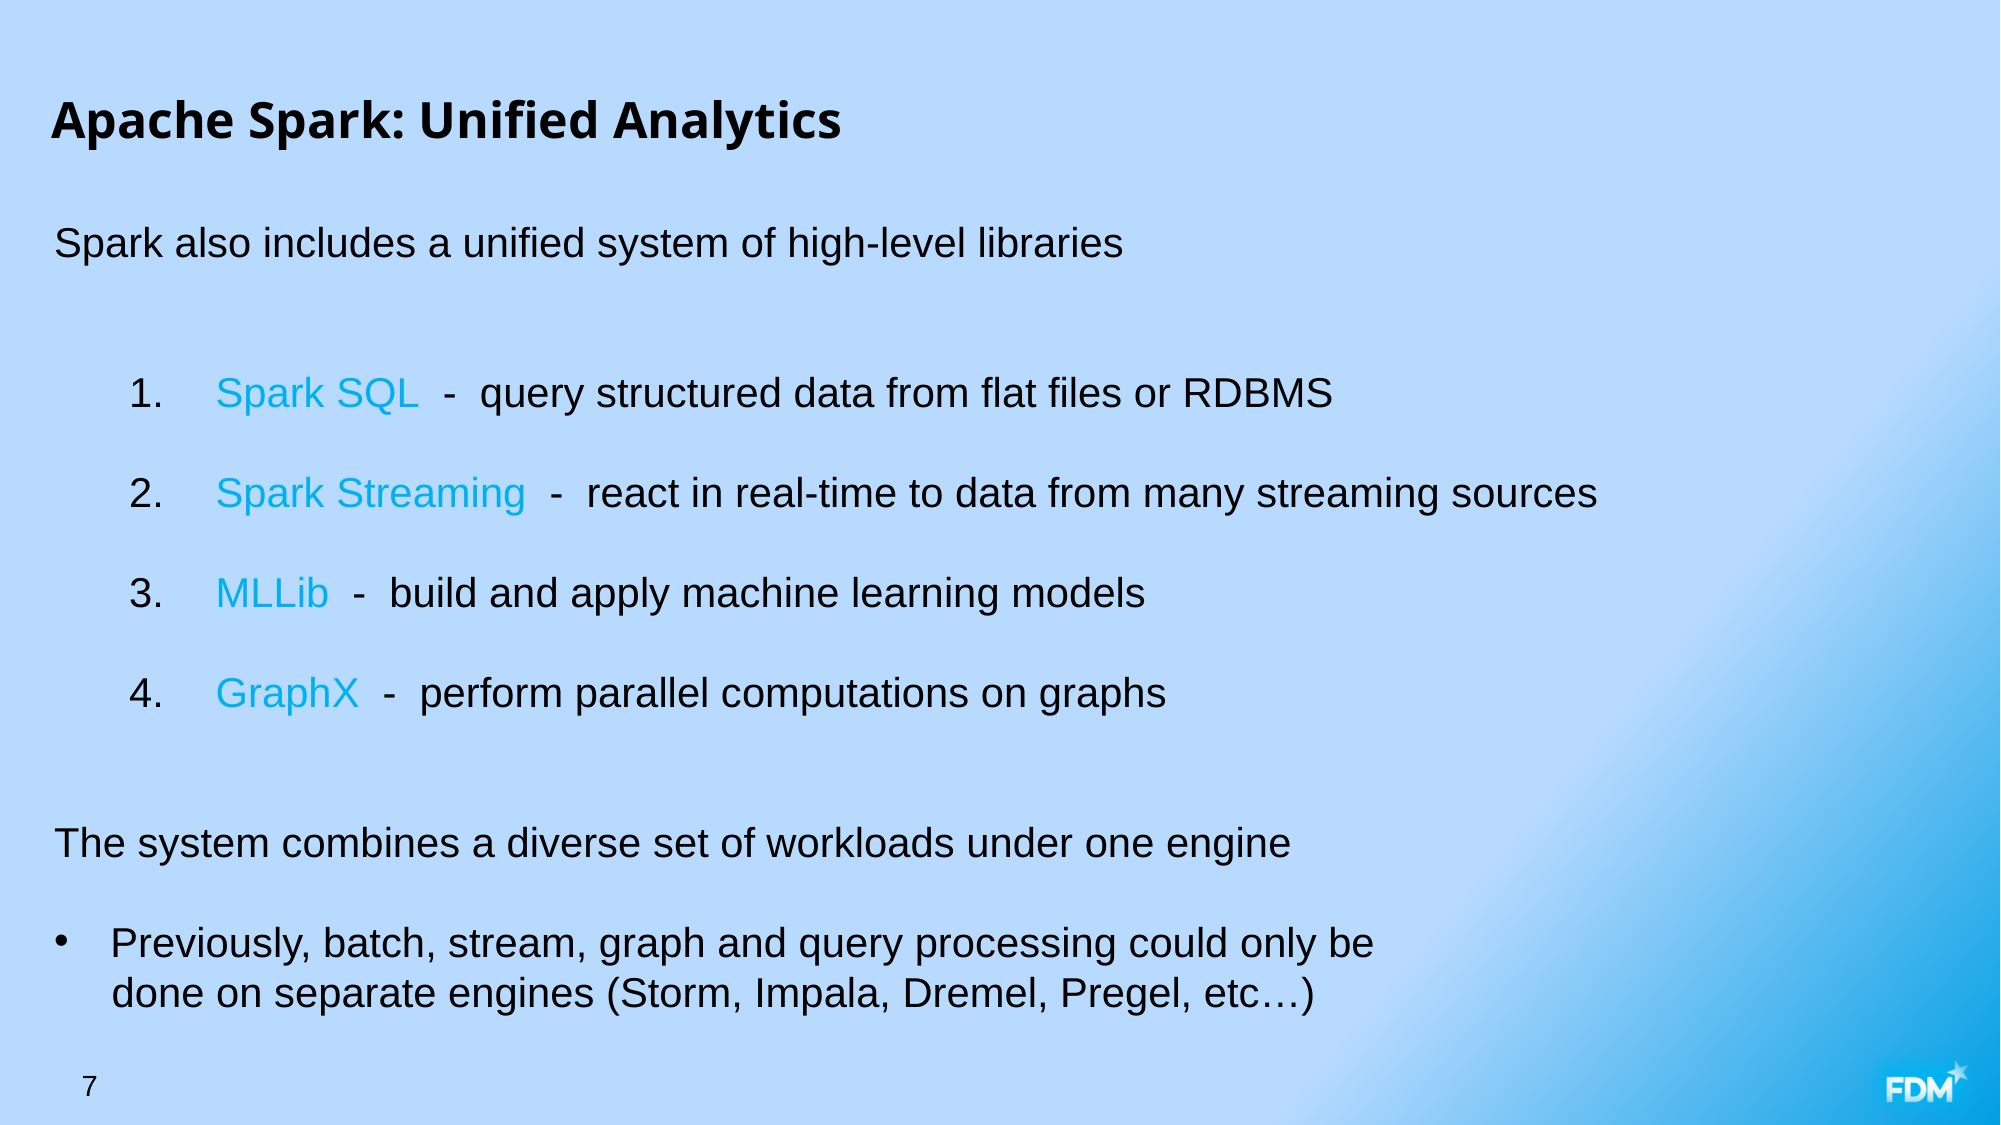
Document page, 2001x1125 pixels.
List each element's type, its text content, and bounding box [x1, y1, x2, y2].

picture [1858, 1029, 2000, 1125]
text_box Apache Spark: Unified Analytics [39, 76, 1879, 159]
text_box Spark also includes a unified system of high-level libraries Spark SQL - query structured data from flat files or RDBMS Spark Streaming - react in real-time to data from many streaming sources MLLib - build and apply machine learning models GraphX - perform parallel computations on graphs The system combines a diverse set of workloads under one engine Previously, batch, stream, graph and query processing could only be done on separate engines (Storm, Impala, Dremel, Pregel, etc…) [39, 207, 1663, 1124]
